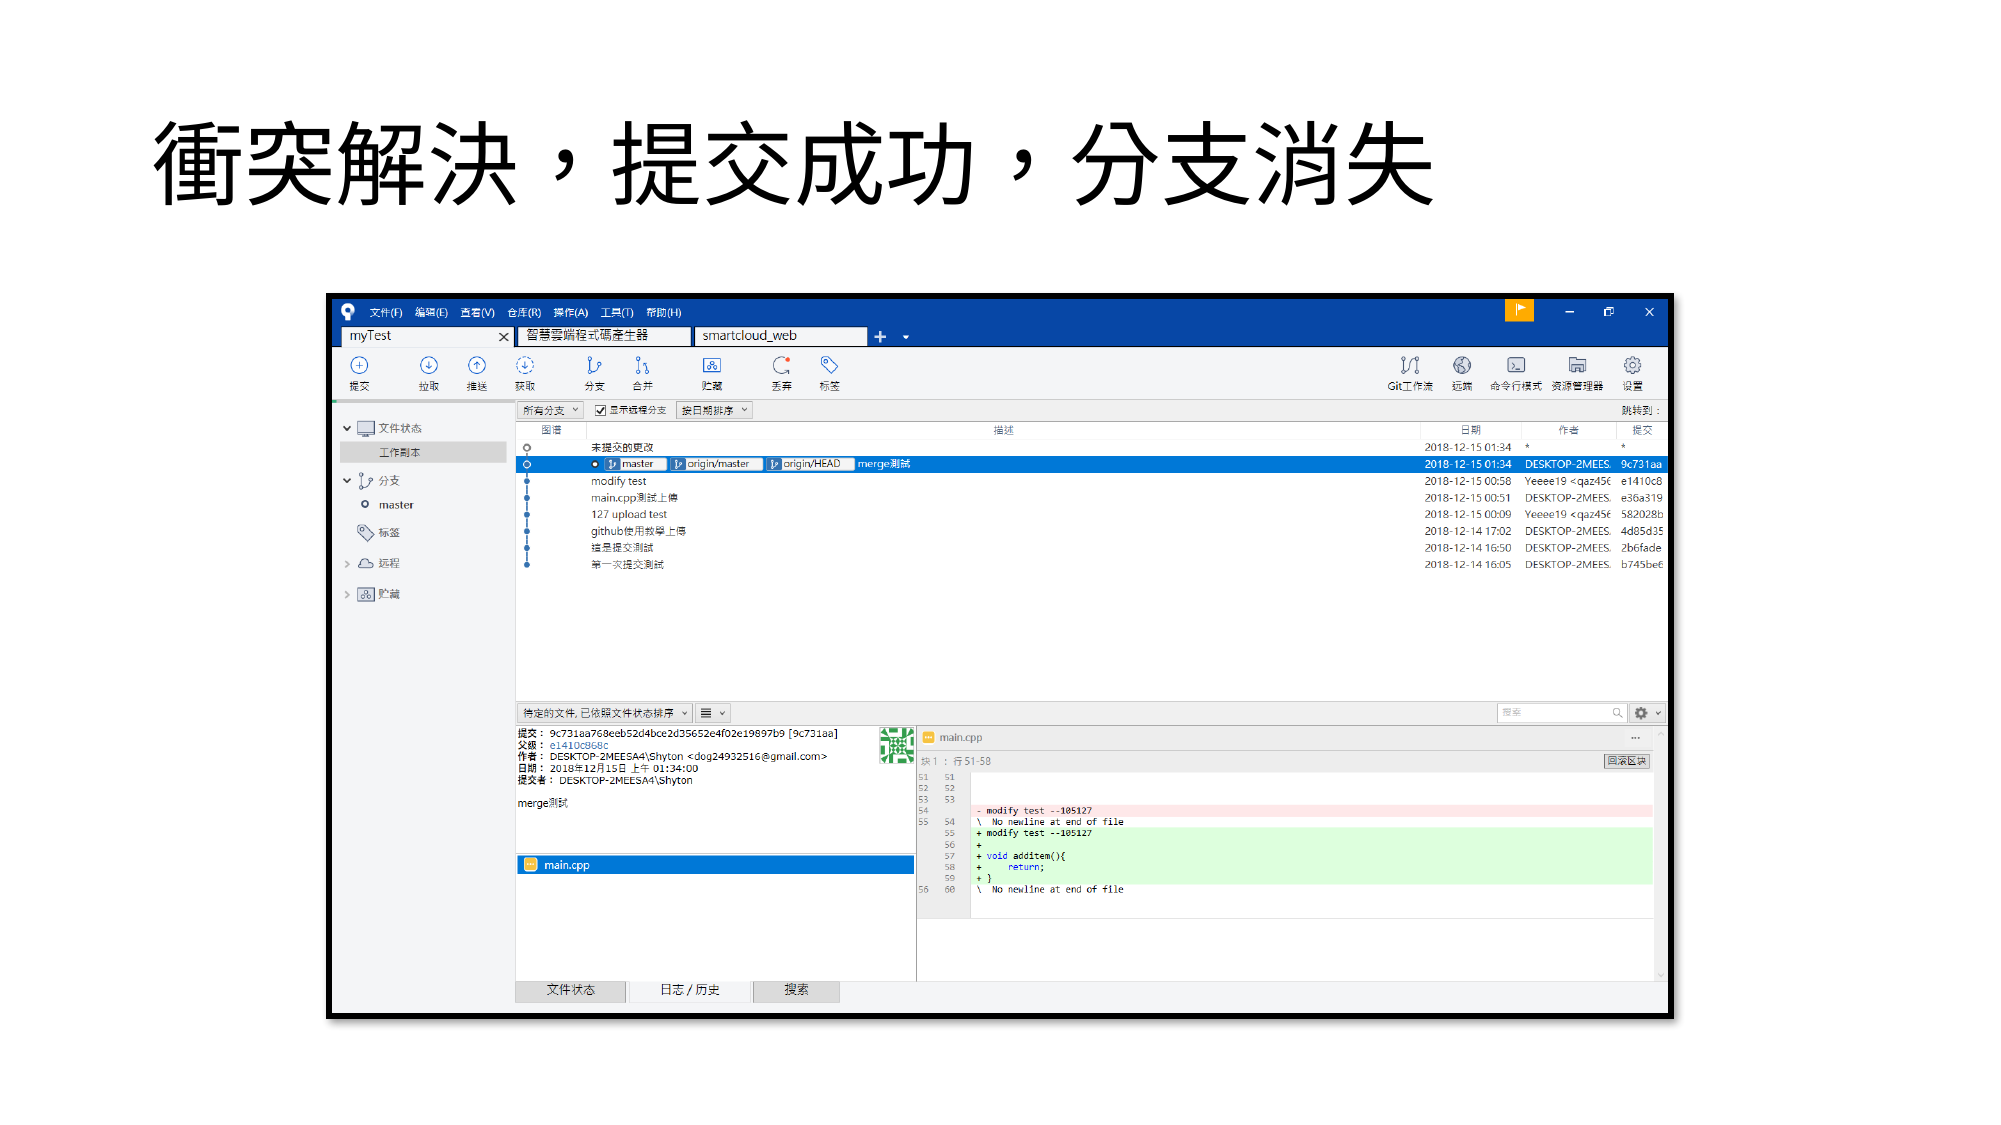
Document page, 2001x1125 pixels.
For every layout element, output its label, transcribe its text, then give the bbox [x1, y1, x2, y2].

title 衝突解決，提交成功，分支消失 [137, 59, 1863, 278]
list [332, 299, 1668, 1014]
